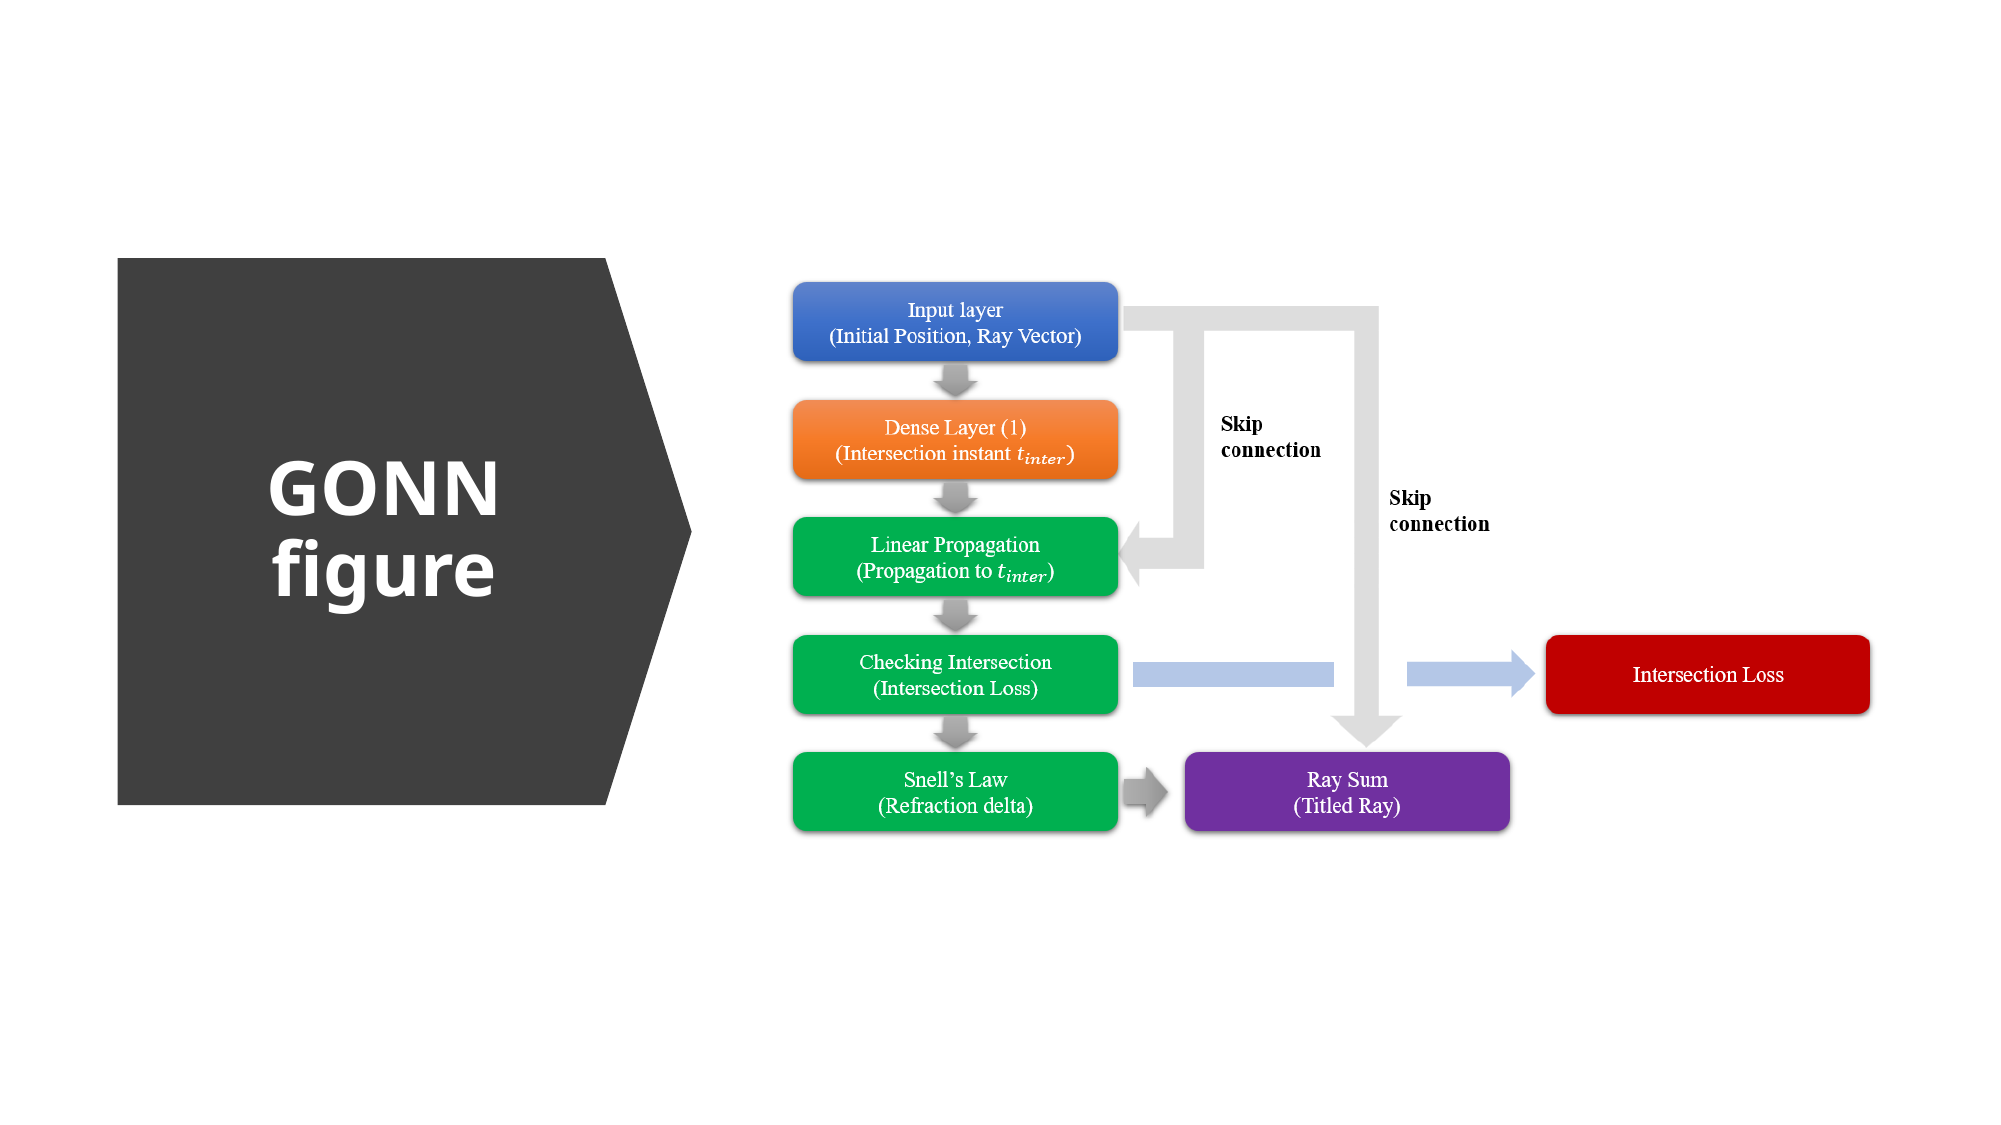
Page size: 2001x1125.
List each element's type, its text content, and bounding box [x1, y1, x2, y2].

picture [783, 254, 1896, 870]
text_box [116, 257, 693, 807]
title GONN figure [168, 322, 601, 741]
